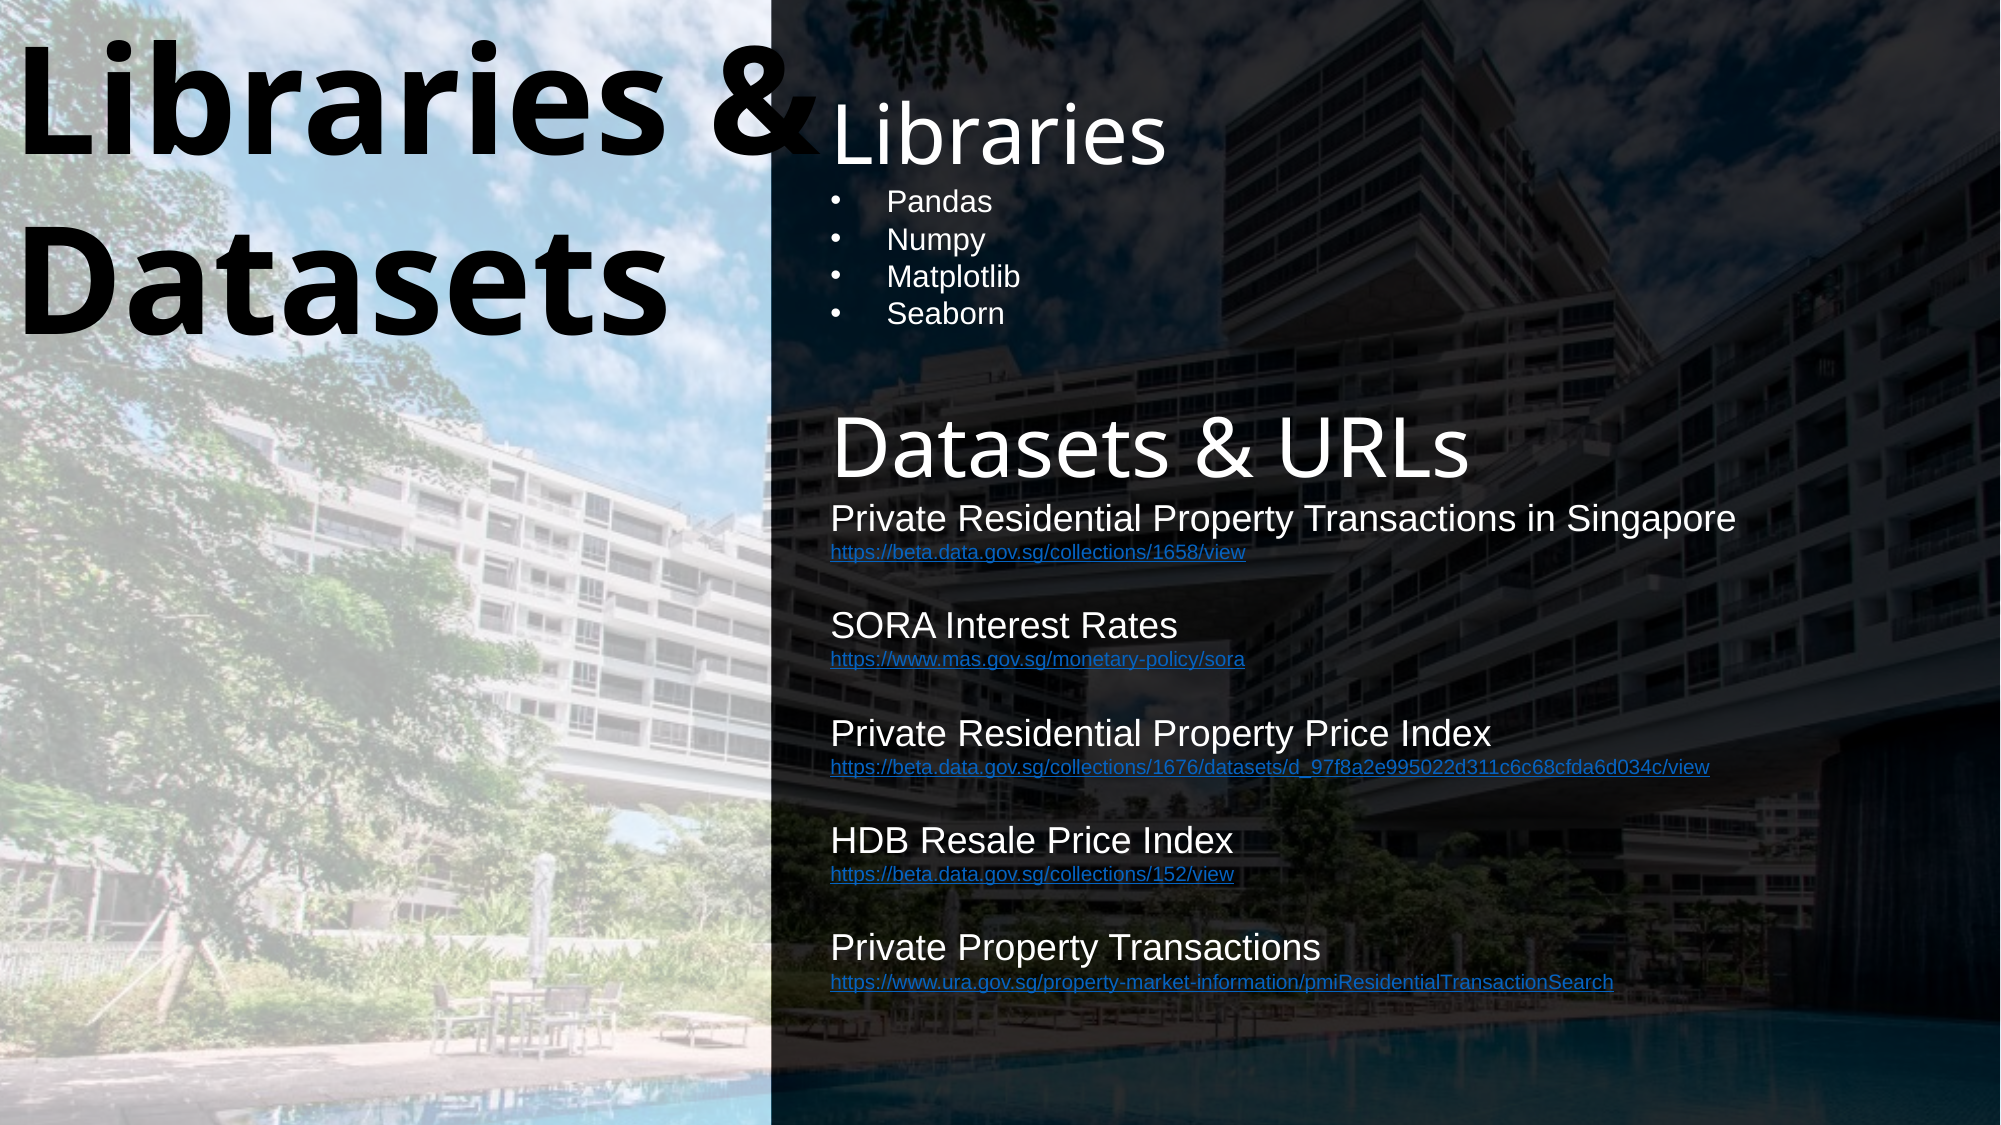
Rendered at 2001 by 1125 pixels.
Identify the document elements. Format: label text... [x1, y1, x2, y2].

text_box Libraries Pandas Numpy Matplotlib Seaborn Datasets & URLs Private Residential Property Transactions in Singapore https://beta.data.gov.sg/collections/1658/view SORA Interest Rates https://www.mas.gov.sg/monetary-policy/sora Private Residential Property Price Index https://beta.data.gov.sg/collections/1676/datasets/d_97f8a2e995022d311c6c68cfda6d034c/view HDB Resale Price Index https://beta.data.gov.sg/collections/152/view Private Property Transactions https://www.ura.gov.sg/property-market-information/pmiResidentialTransactionSearch [771, 0, 2000, 1125]
text_box Libraries & Datasets [0, 0, 771, 1125]
